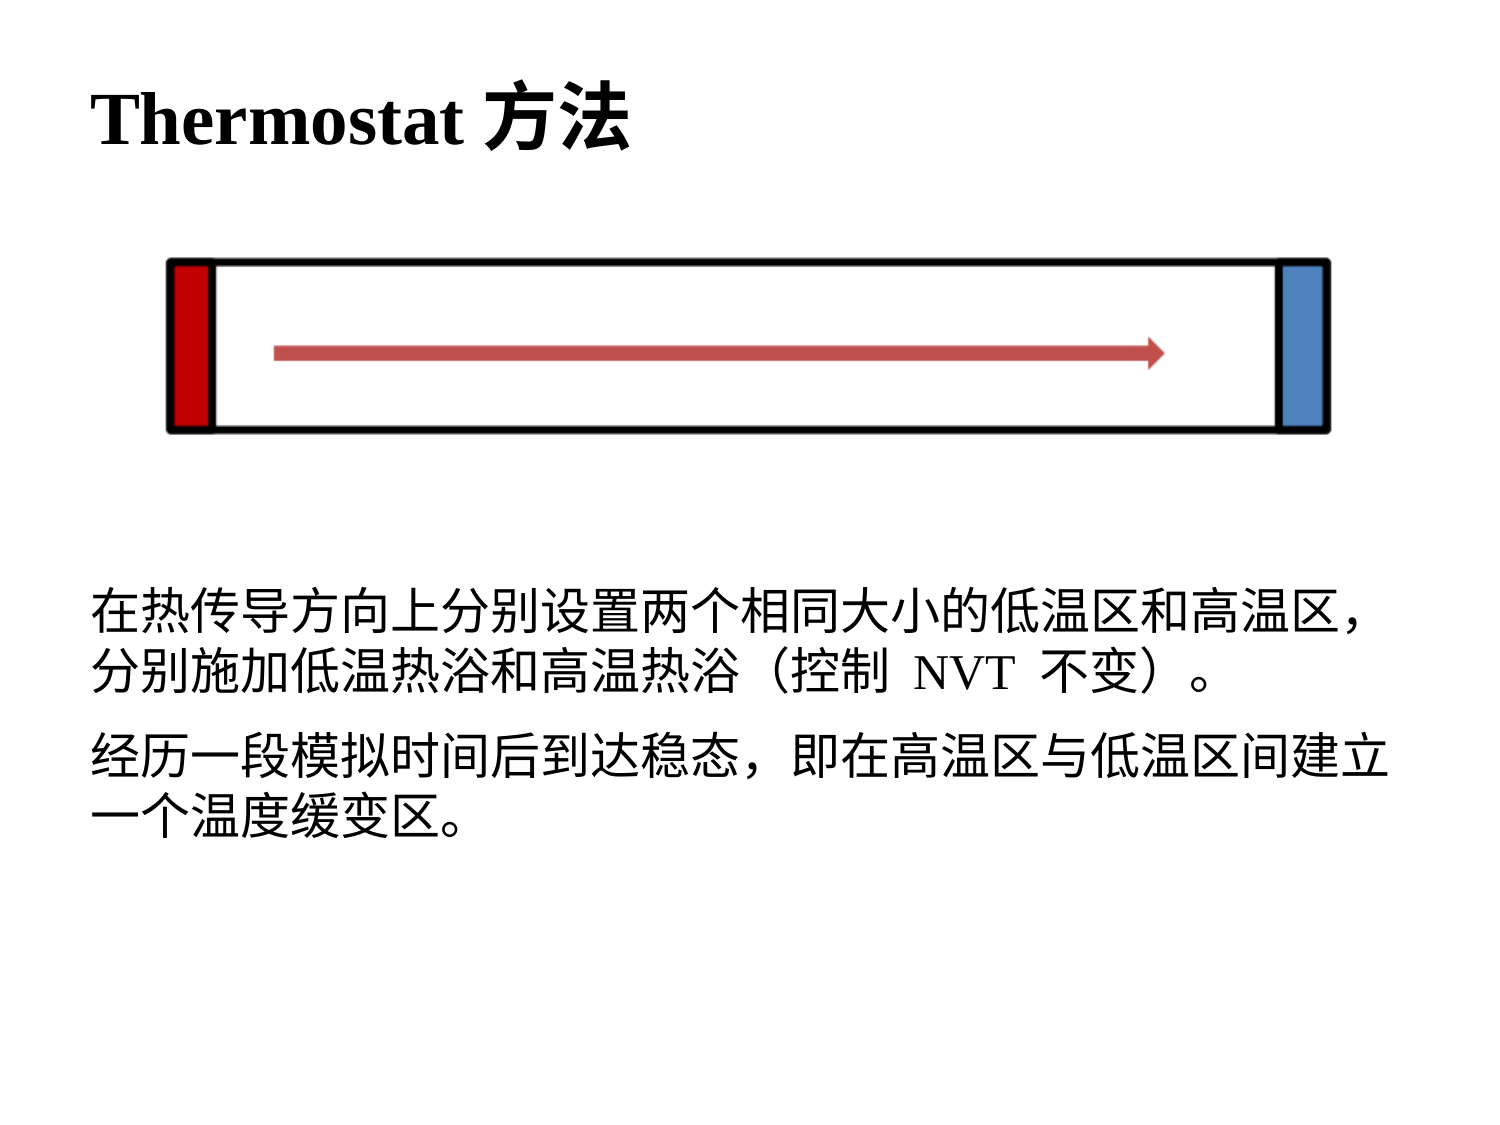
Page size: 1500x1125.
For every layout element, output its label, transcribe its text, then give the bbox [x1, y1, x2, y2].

picture [138, 231, 1355, 461]
list 在热传导方向上分别设置两个相同大小的低温区和高温区，分别施加低温热浴和高温热浴（控制 NVT 不变）。 经历一段模拟时间后到达稳态，即在高温区与低温区间建立一个温度缓变区。 [75, 231, 1425, 1005]
title Thermostat方法 [75, 45, 1425, 185]
